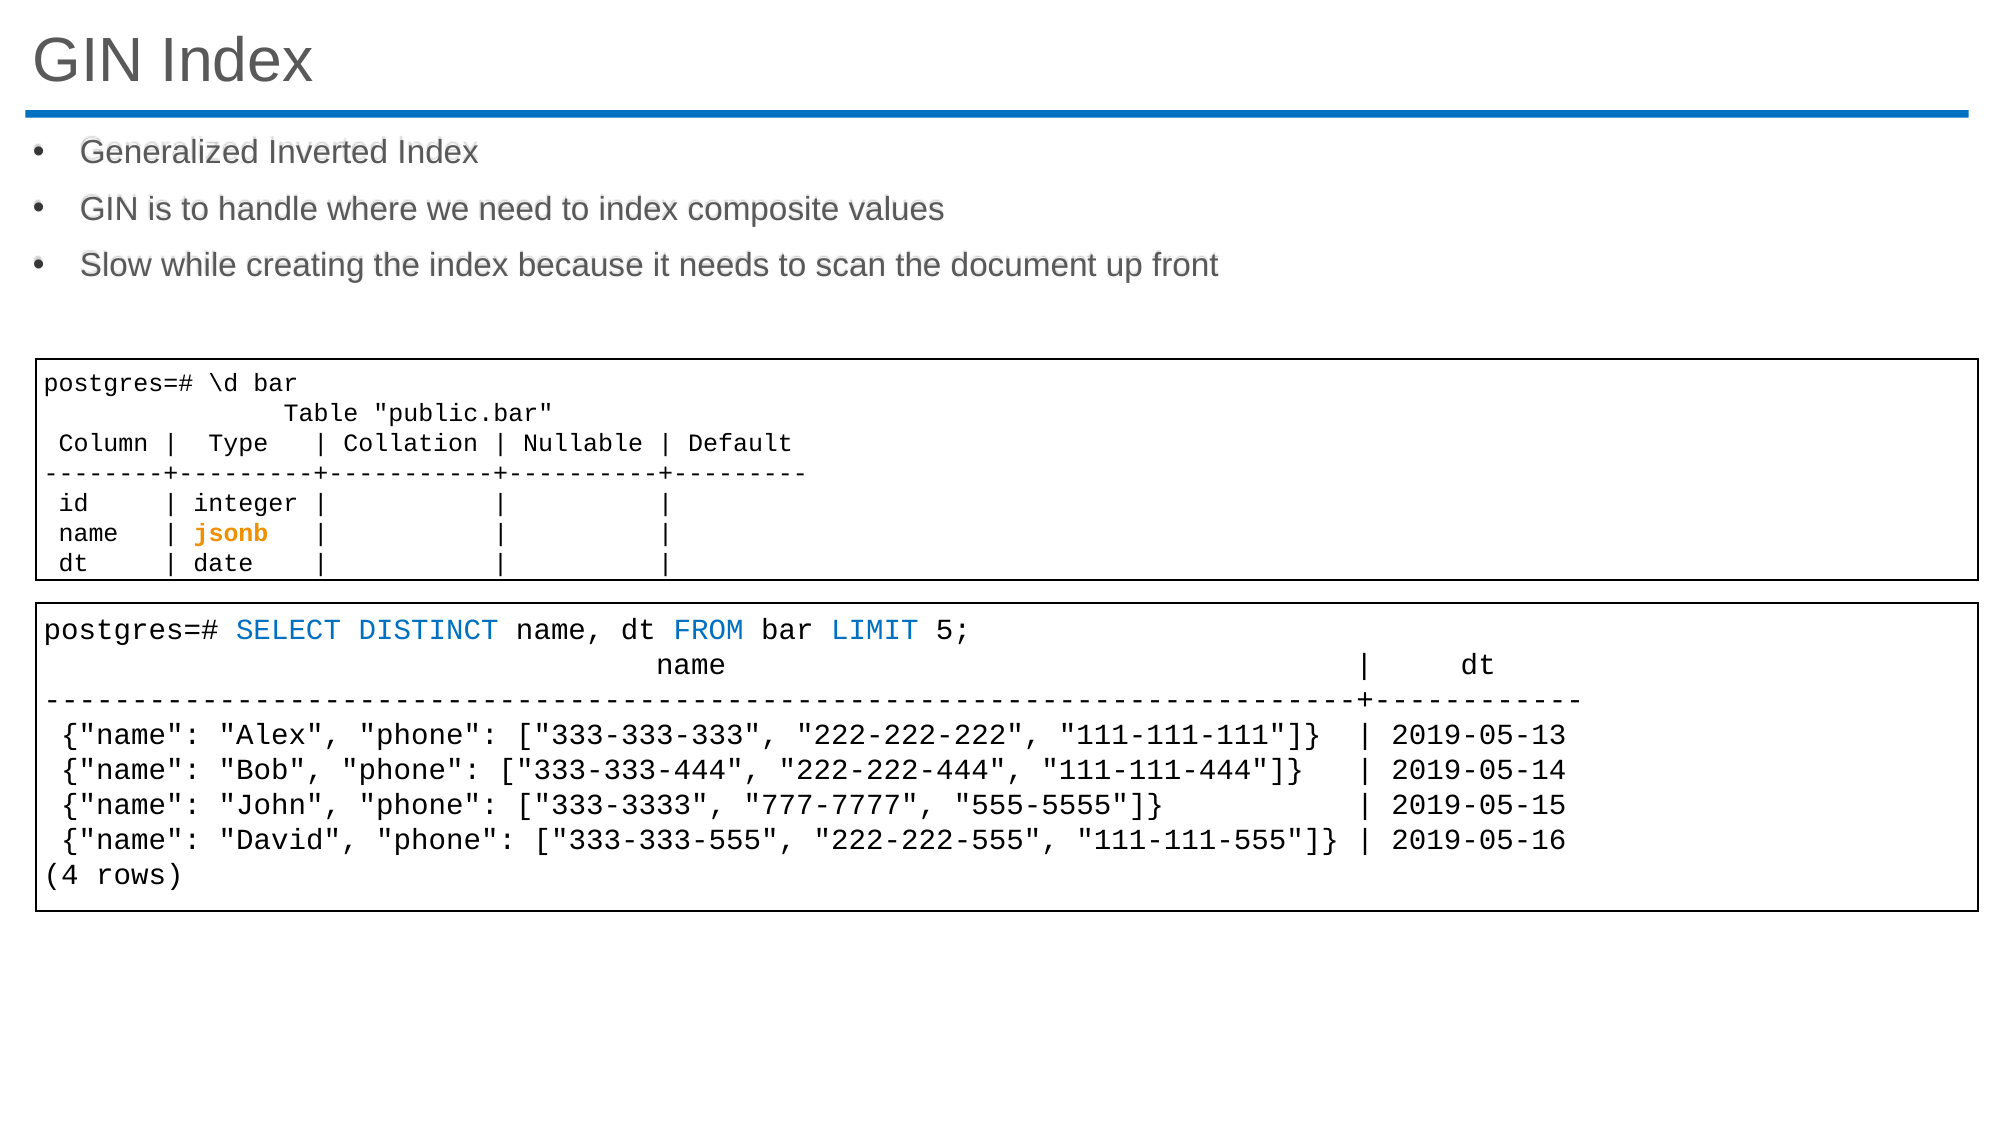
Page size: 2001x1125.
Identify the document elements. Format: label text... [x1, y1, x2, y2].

text_box postgres=# \d bar Table "public.bar" Column | Type | Collation | Nullable | Default --------+---------+-----------+----------+--------- id | integer | | | name | jsonb | | | dt | date | | | [36, 359, 1979, 581]
title GIN Index [25, 22, 1969, 101]
text_box postgres=# SELECT DISTINCT name, dt FROM bar LIMIT 5; name | dt ---------------------------------------------------------------------------+------------ {"name": "Alex", "phone": ["333-333-333", "222-222-222", "111-111-111"]} | 2019-05-13 {"name": "Bob", "phone": ["333-333-444", "222-222-444", "111-111-444"]} | 2019-05-14 {"name": "John", "phone": ["333-3333", "777-7777", "555-5555"]} | 2019-05-15 {"name": "David", "phone": ["333-333-555", "222-222-555", "111-111-555"]} | 2019-05-16 (4 rows) [36, 602, 1979, 912]
list Generalized Inverted Index GIN is to handle where we need to index composite values Slow while creating the index because it needs to scan the document up front [25, 127, 1969, 1027]
